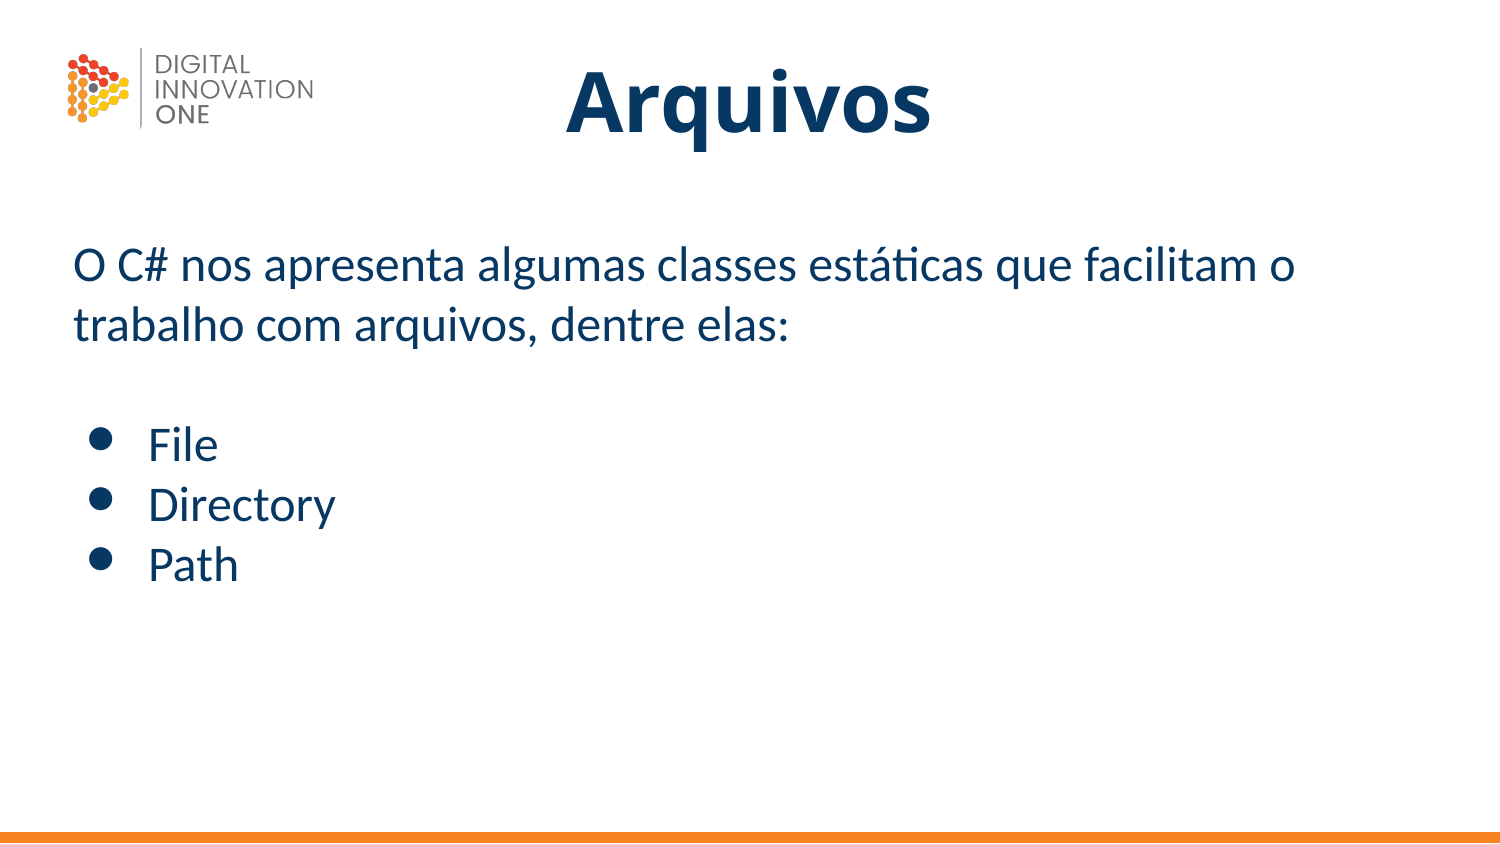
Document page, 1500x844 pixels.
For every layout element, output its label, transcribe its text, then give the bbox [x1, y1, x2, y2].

subtitle Arquivos [51, 50, 1449, 148]
text_box [0, 832, 1500, 843]
picture [50, 39, 331, 138]
text_box O C# nos apresenta algumas classes estáticas que facilitam o trabalho com arquivos, dentre elas: File Directory Path [58, 216, 1476, 731]
